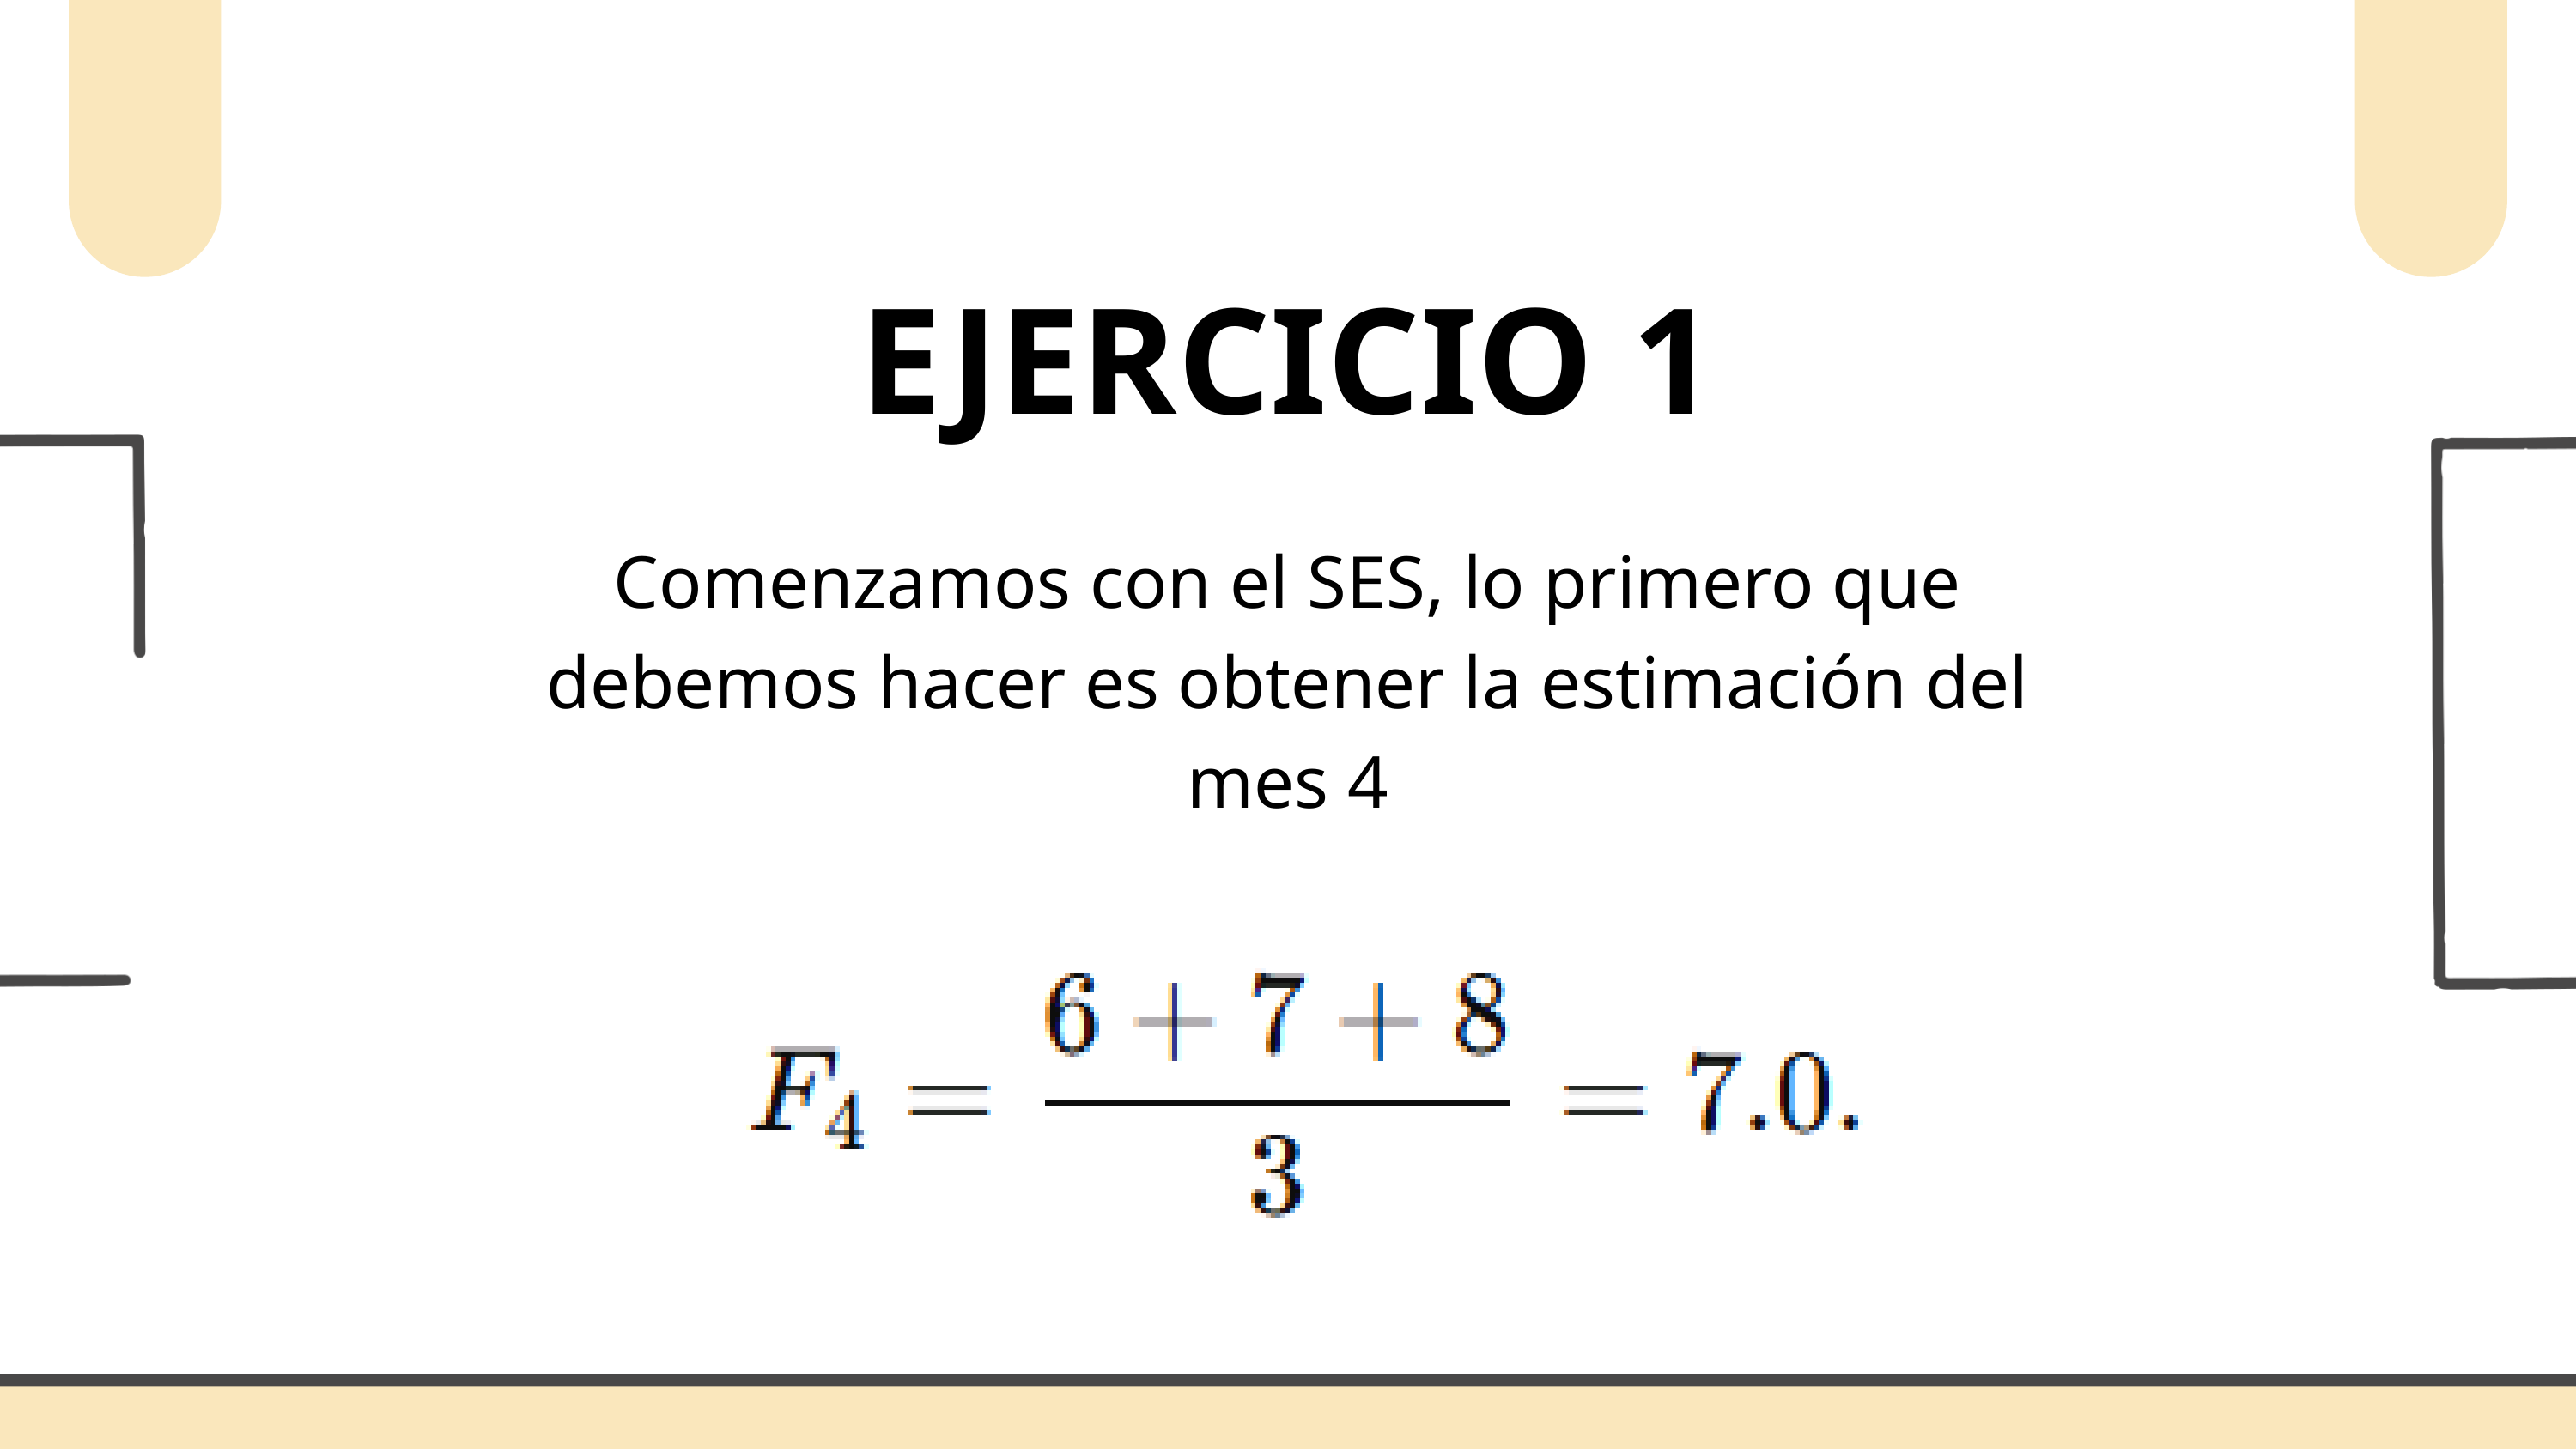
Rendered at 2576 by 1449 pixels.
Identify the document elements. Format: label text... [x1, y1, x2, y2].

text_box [0, 1379, 2576, 1449]
text_box [644, 925, 1932, 1272]
text_box [0, 434, 146, 990]
text_box Comenzamos con el SES, lo primero que debemos hacer es obtener la estimación del mes 4 [533, 522, 2043, 823]
text_box EJERCICIO 1 [686, 238, 1890, 444]
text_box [2354, 0, 2508, 277]
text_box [68, 0, 222, 277]
text_box [2431, 434, 2576, 990]
